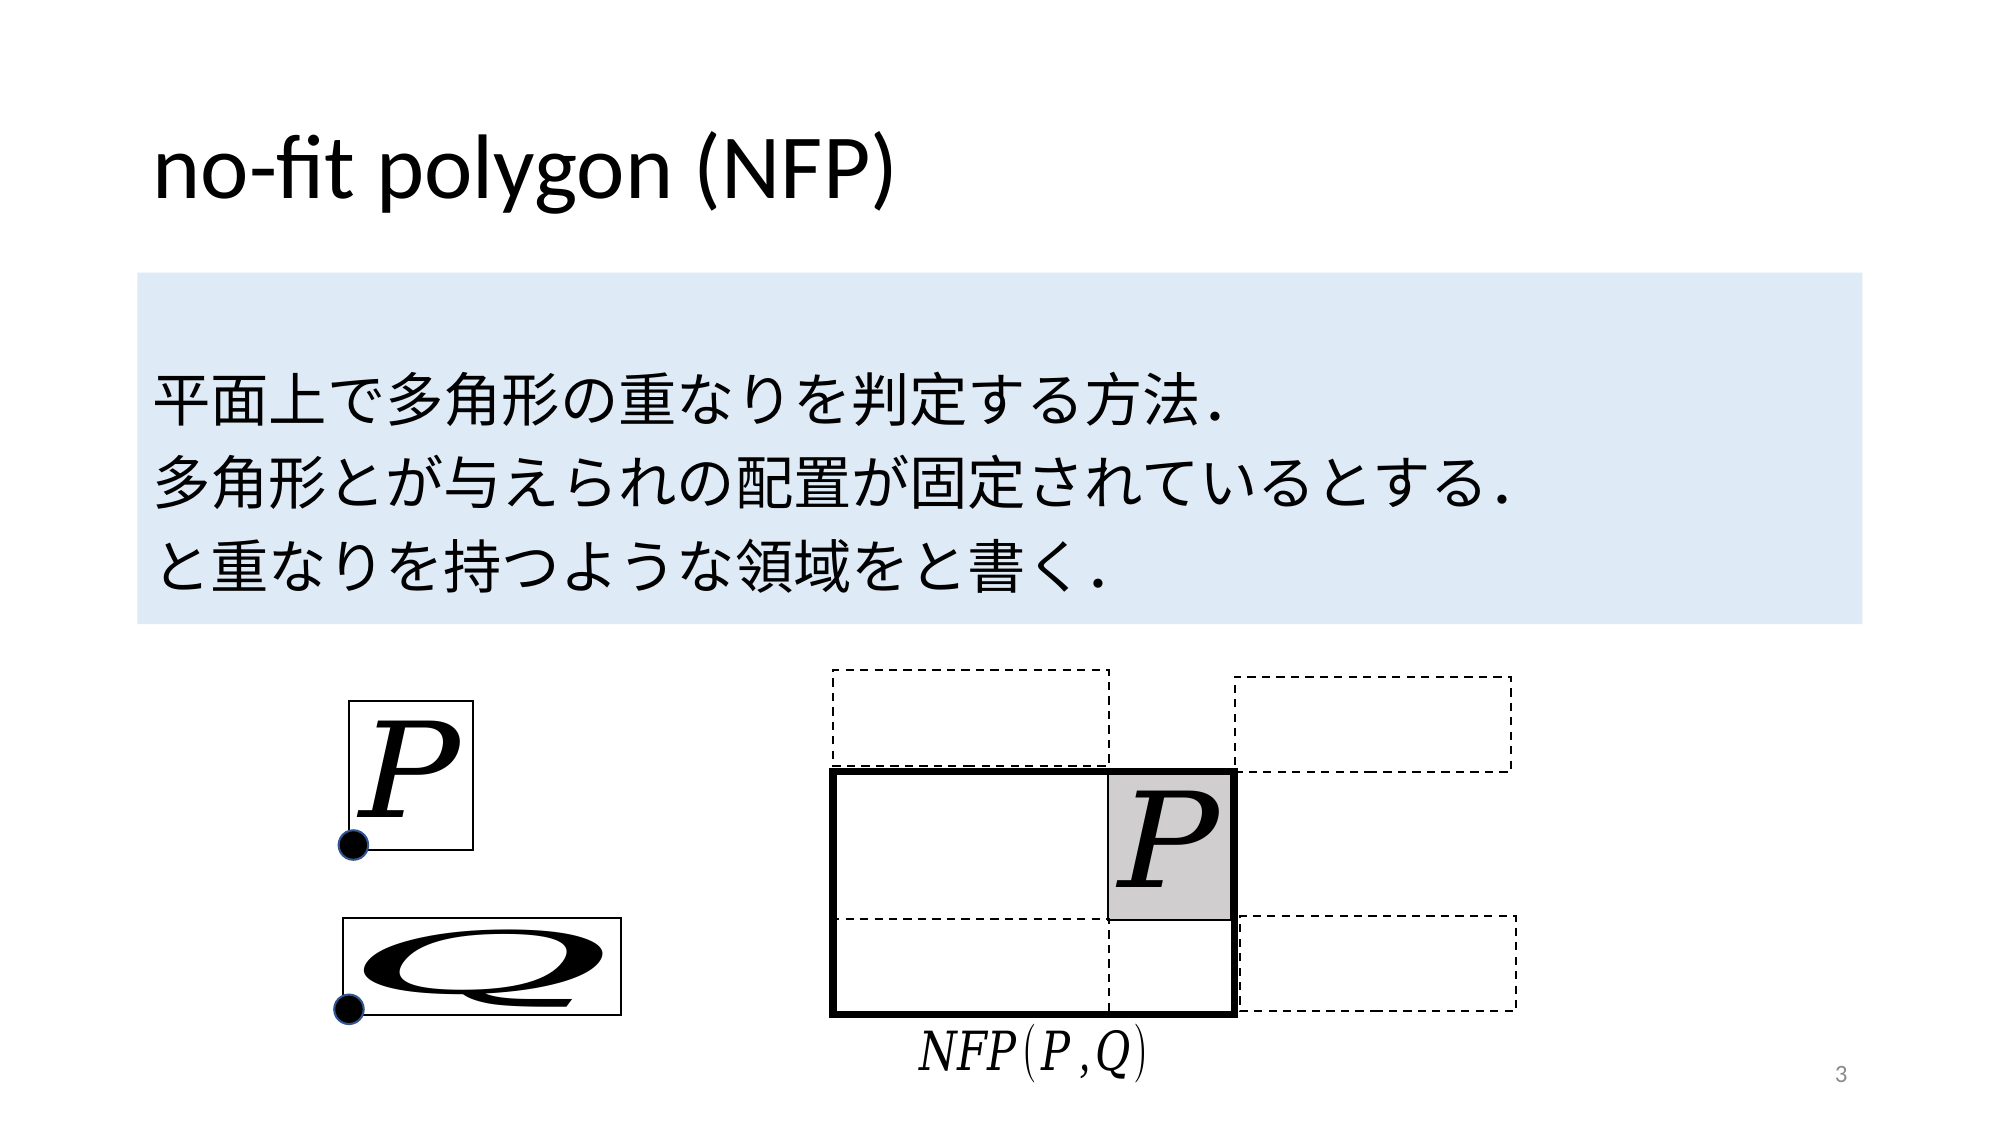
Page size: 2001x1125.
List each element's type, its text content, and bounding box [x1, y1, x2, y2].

text_box [832, 918, 1110, 1015]
text_box [832, 770, 1236, 1015]
slide_number 3 [1412, 1042, 1863, 1103]
text_box [337, 829, 370, 861]
text_box [1234, 676, 1512, 773]
text_box [1239, 915, 1517, 1012]
text_box [832, 669, 1110, 767]
title no-fit polygon (NFP) [137, 59, 1863, 272]
text_box [333, 993, 365, 1026]
